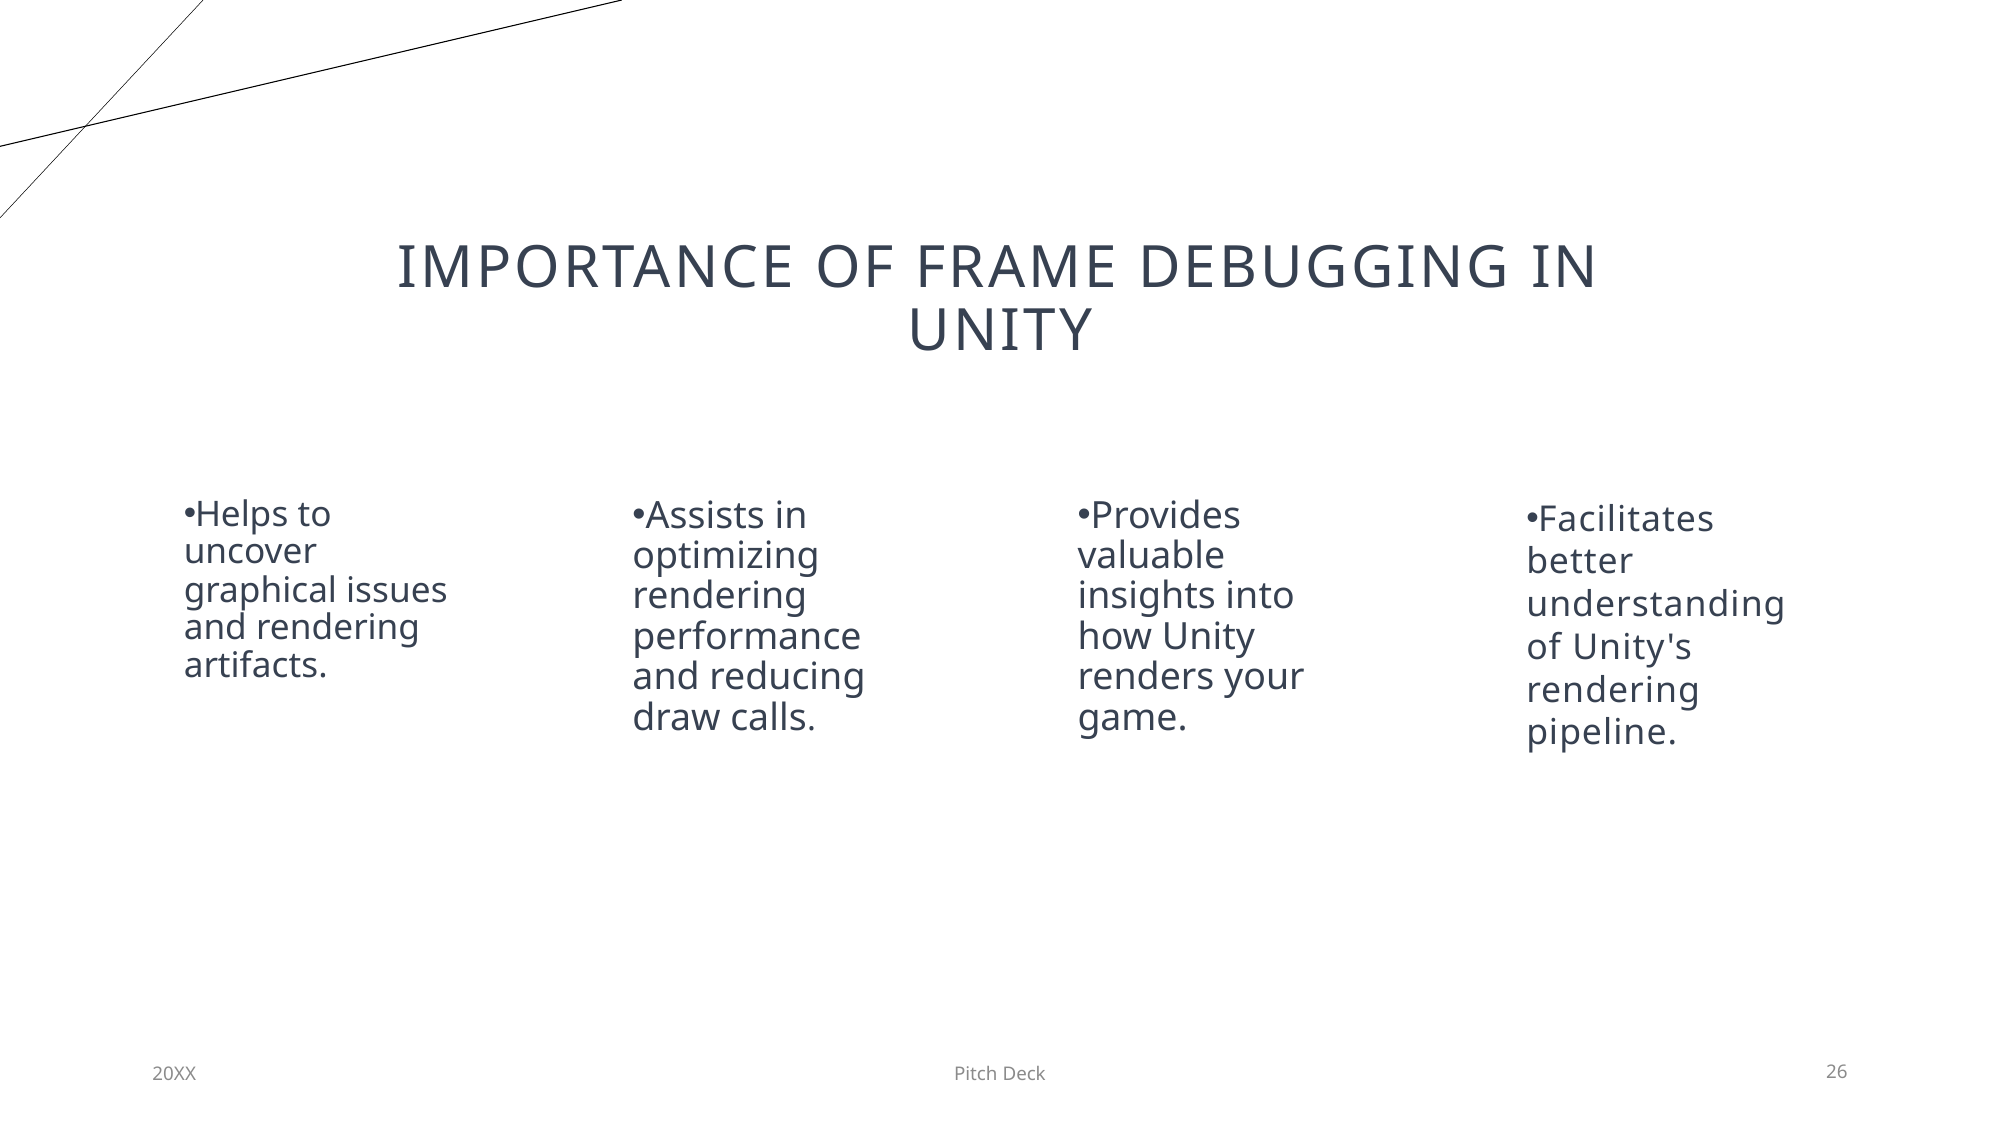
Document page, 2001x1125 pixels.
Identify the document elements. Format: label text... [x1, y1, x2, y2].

slide_number 20XX [137, 1042, 588, 1103]
list Helps to uncover graphical issues and rendering artifacts. [168, 488, 474, 762]
text_box Facilitates better understanding of Unity's rendering pipeline. [1511, 488, 1816, 762]
footer Pitch Deck [662, 1042, 1338, 1103]
slide_number 26 [1412, 1042, 1863, 1103]
list Provides valuable insights into how Unity renders your game. [1062, 488, 1367, 762]
title Importance of Frame Debugging in Unity [309, 191, 1691, 409]
list Assists in optimizing rendering performance and reducing draw calls. [617, 488, 922, 762]
